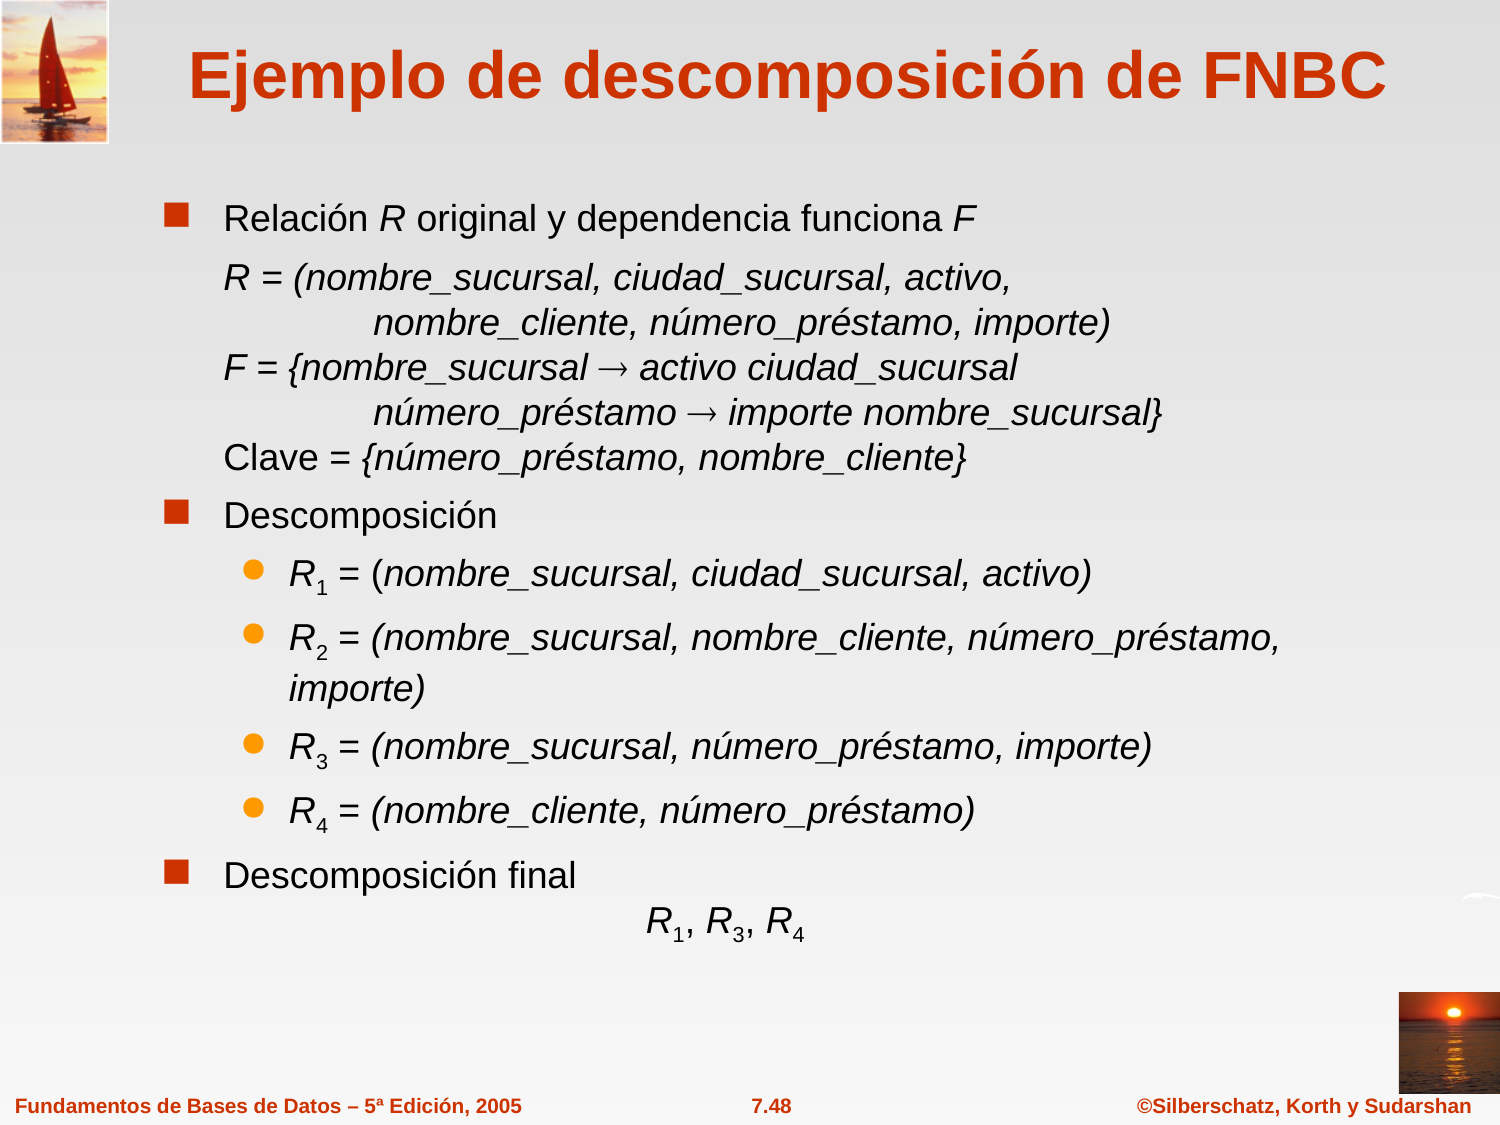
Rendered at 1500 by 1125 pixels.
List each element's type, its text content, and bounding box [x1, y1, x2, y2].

title Ejemplo de descomposición de FNBC [125, 18, 1452, 120]
picture [0, 0, 109, 144]
list Relación R original y dependencia funciona F R = (nombre_sucursal, ciudad_sucursal, activo, nombre_cliente, número_préstamo, importe) F = {nombre_sucursal  activo ciudad_sucursal número_préstamo  importe nombre_sucursal} Clave = {número_préstamo, nombre_cliente} Descomposición R1 = (nombre_sucursal, ciudad_sucursal, activo) R2 = (nombre_sucursal, nombre_cliente, número_préstamo, importe) R3 = (nombre_sucursal, número_préstamo, importe) R4 = (nombre_cliente, número_préstamo) Descomposición final R1, R3, R4 [151, 186, 1406, 970]
picture [1398, 992, 1500, 1094]
